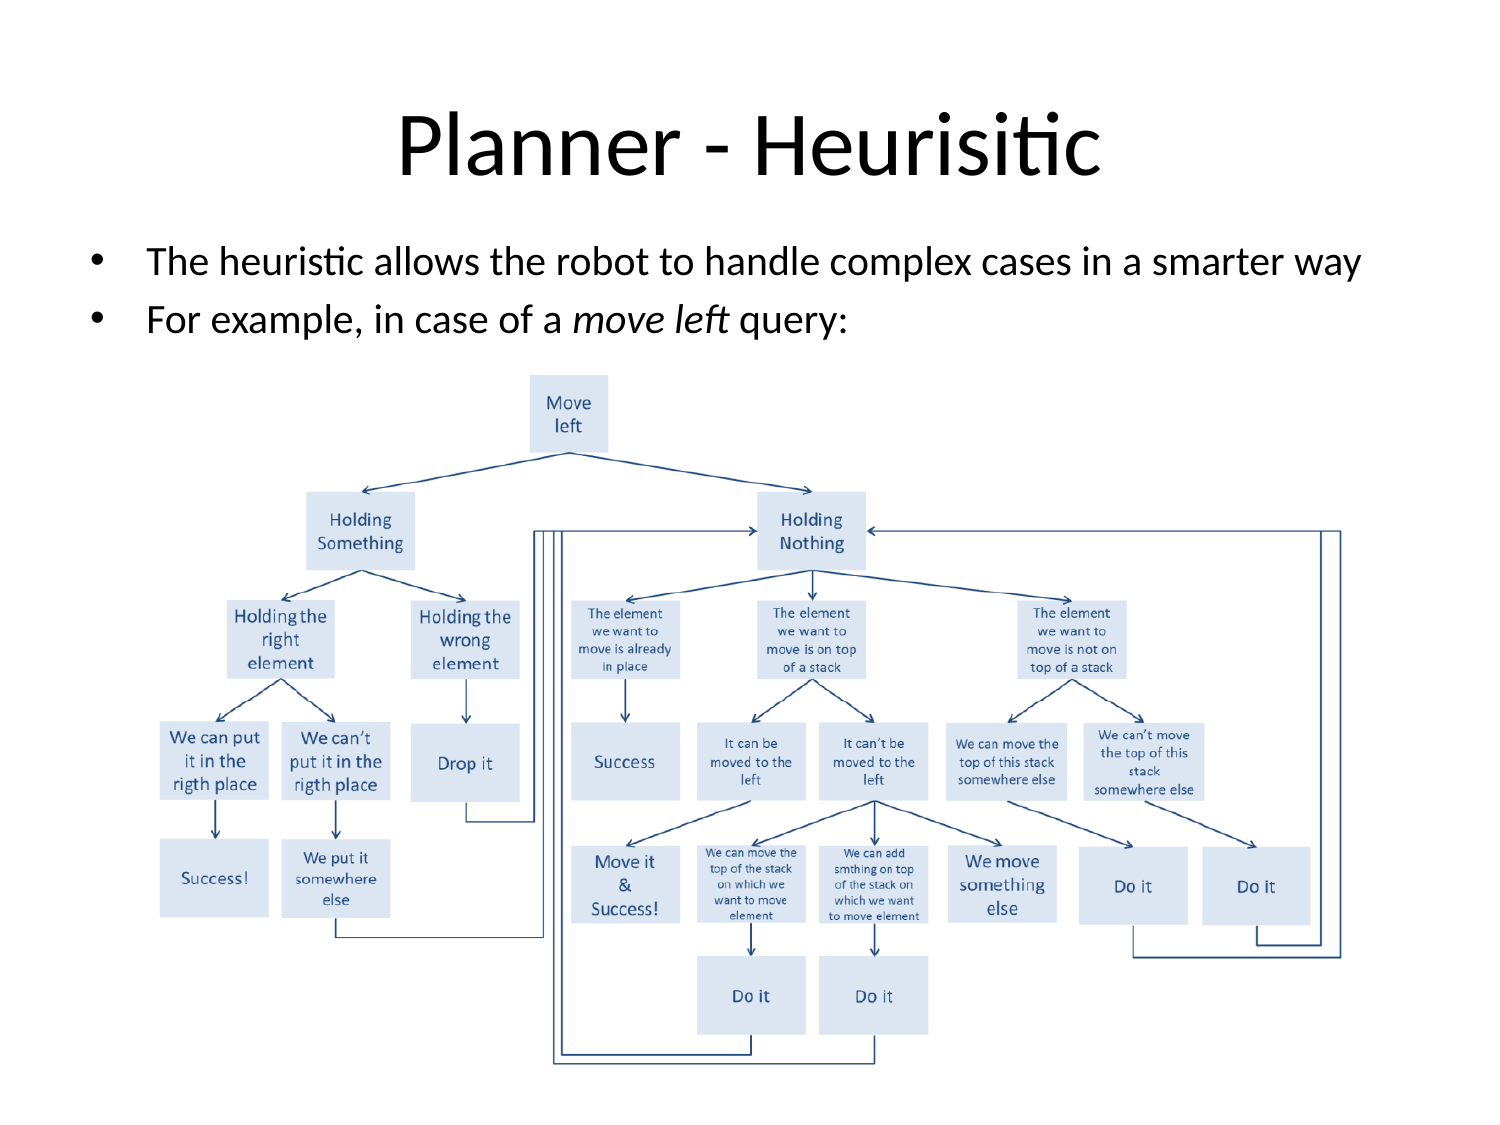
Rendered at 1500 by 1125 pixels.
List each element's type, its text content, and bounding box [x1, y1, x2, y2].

picture [148, 366, 1352, 1076]
list The heuristic allows the robot to handle complex cases in a smarter way For example, in case of a move left query: [75, 0, 1425, 615]
